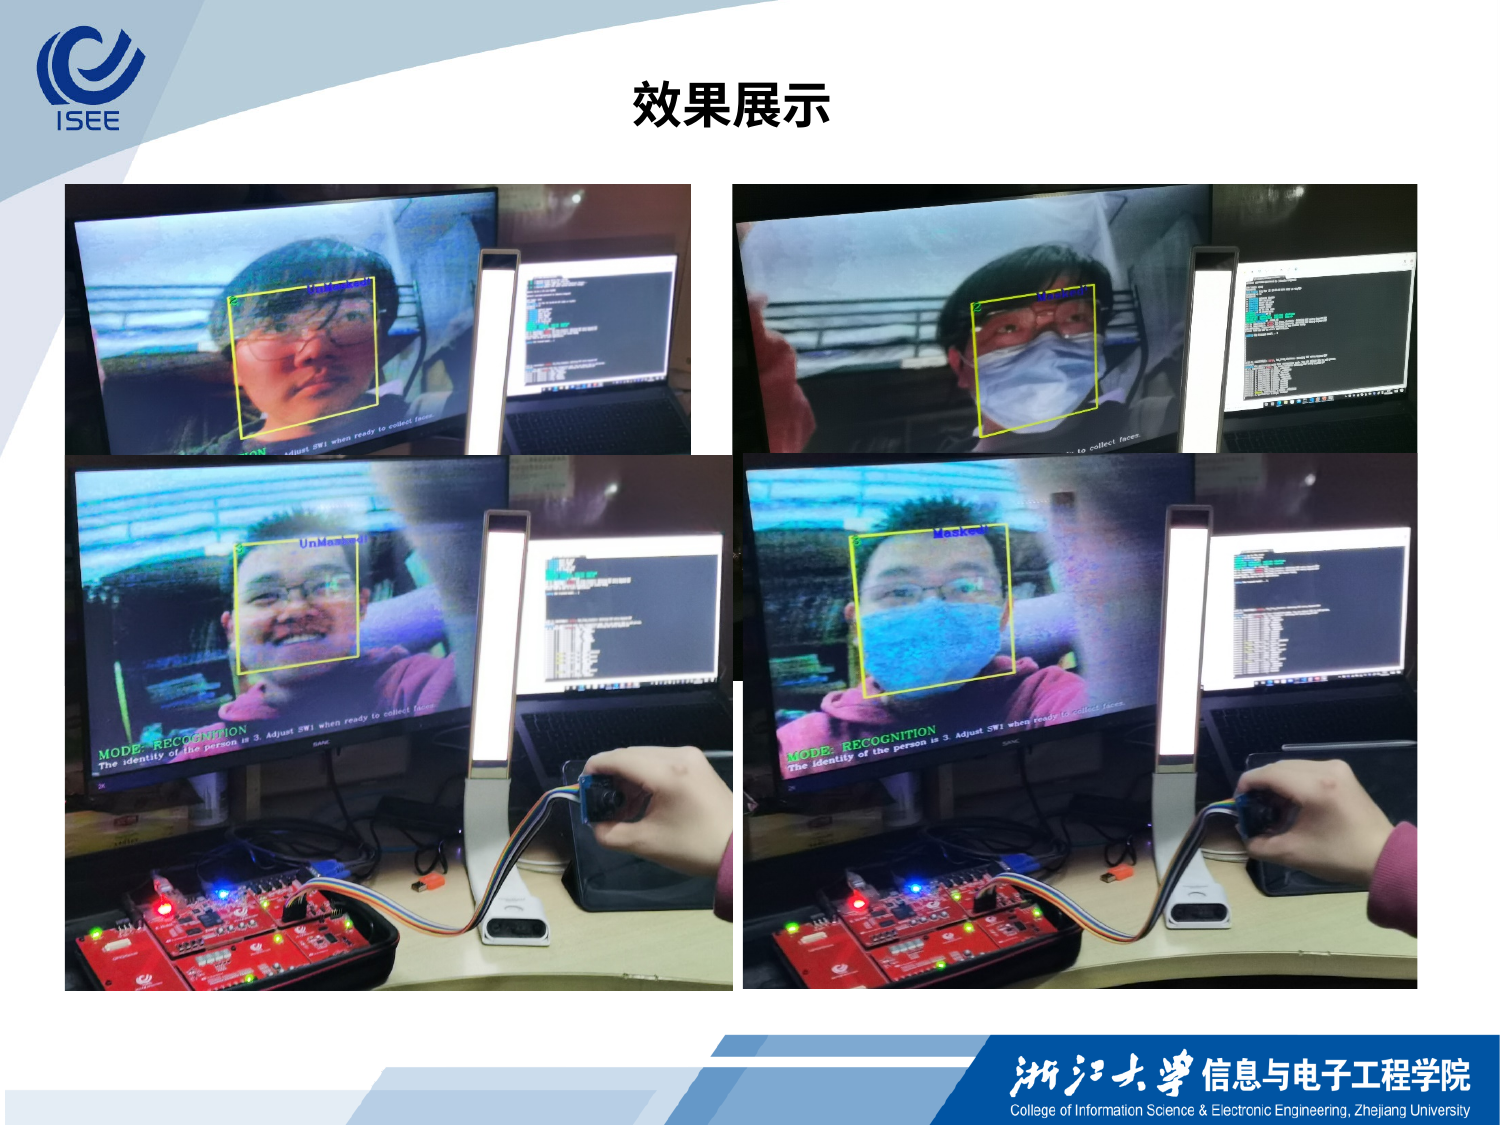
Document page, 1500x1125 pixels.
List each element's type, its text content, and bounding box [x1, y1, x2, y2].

picture [5, 1034, 1500, 1125]
picture [0, 0, 1500, 992]
text_box 效果展示 [560, 66, 904, 142]
